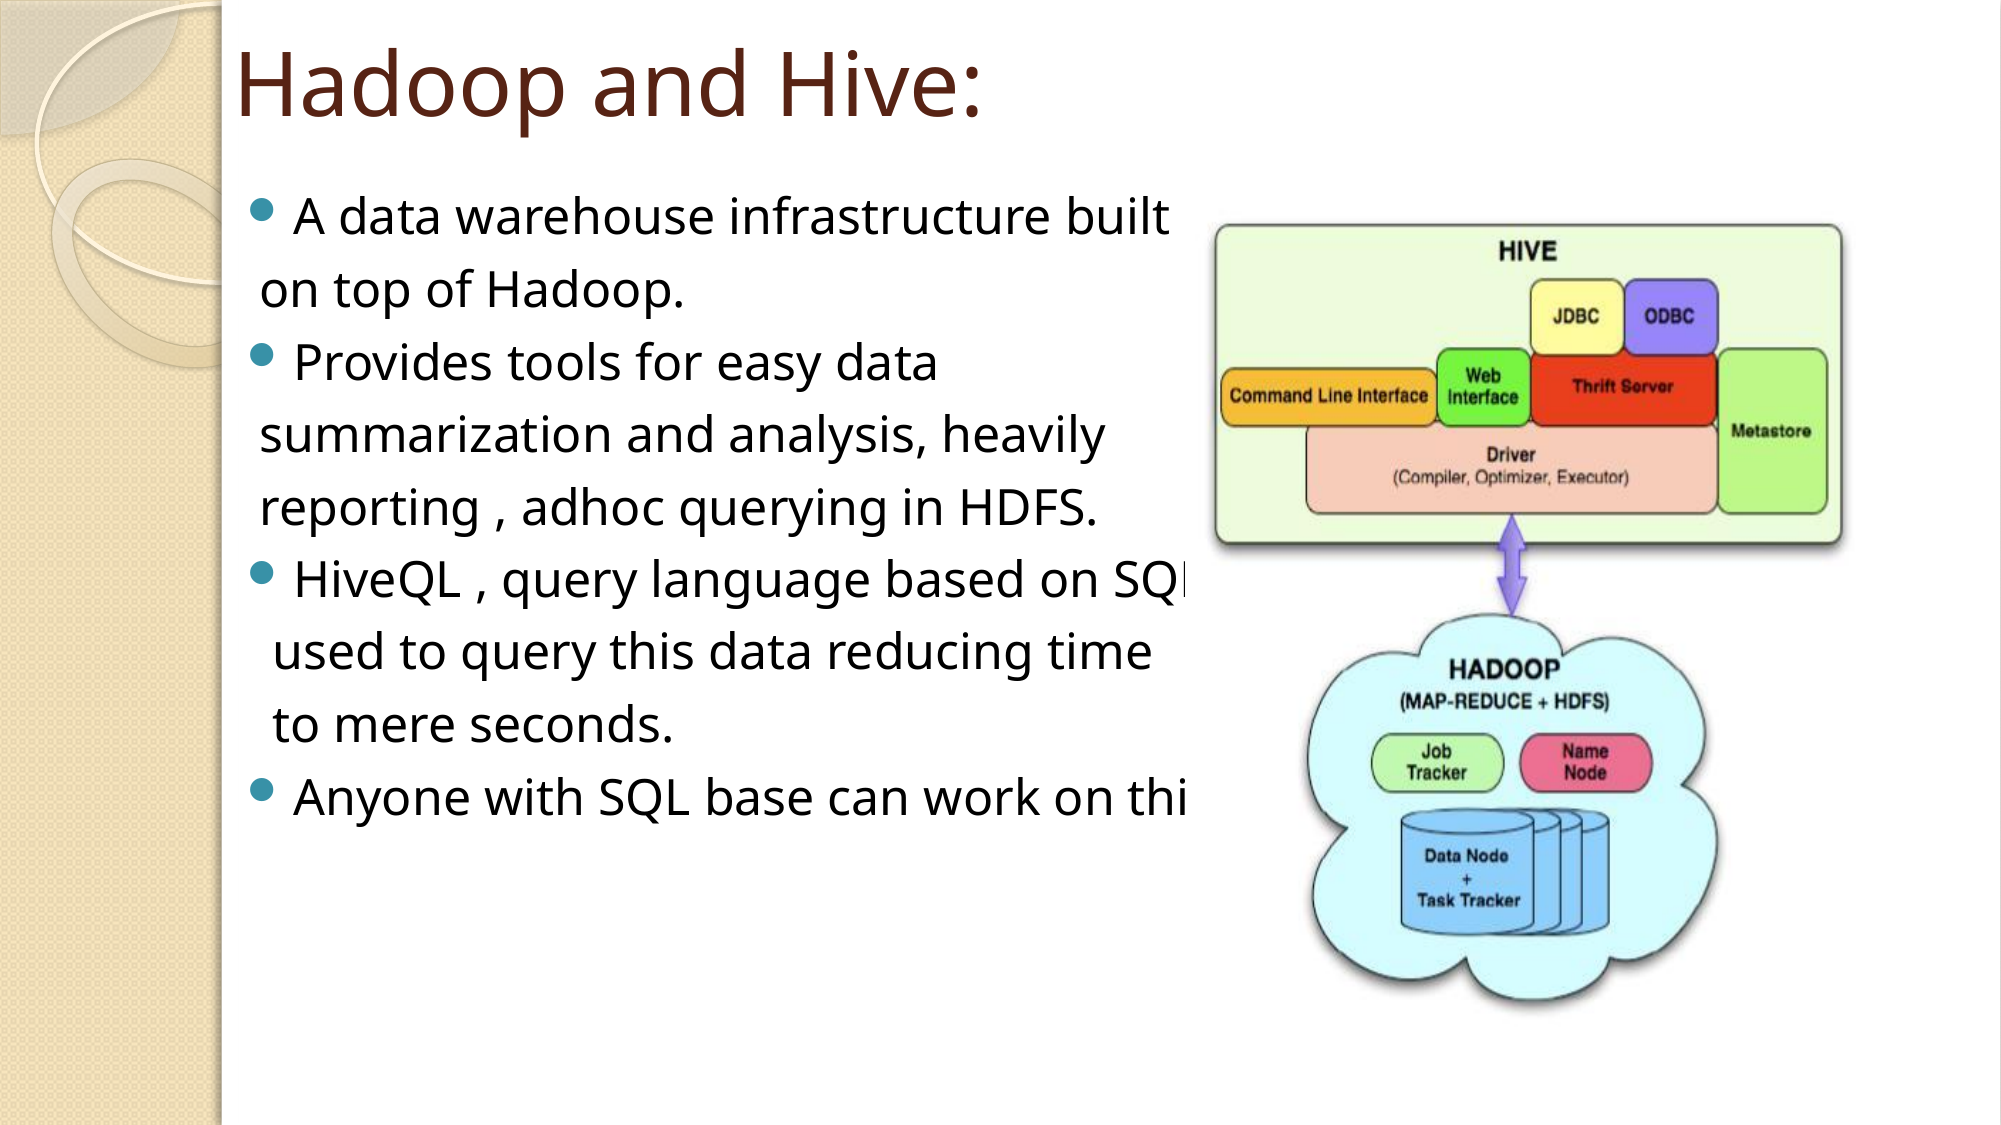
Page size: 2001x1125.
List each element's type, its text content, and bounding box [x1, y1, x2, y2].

picture [1184, 196, 1863, 1029]
title Hadoop and Hive: [218, 0, 1863, 161]
list A data warehouse infrastructure built on top of Hadoop. Provides tools for easy data summarization and analysis, heavily reporting , adhoc querying in HDFS. HiveQL , query language based on SQL used to query this data reducing time to mere seconds. Anyone with SQL base can work on this. [218, 177, 1884, 1029]
